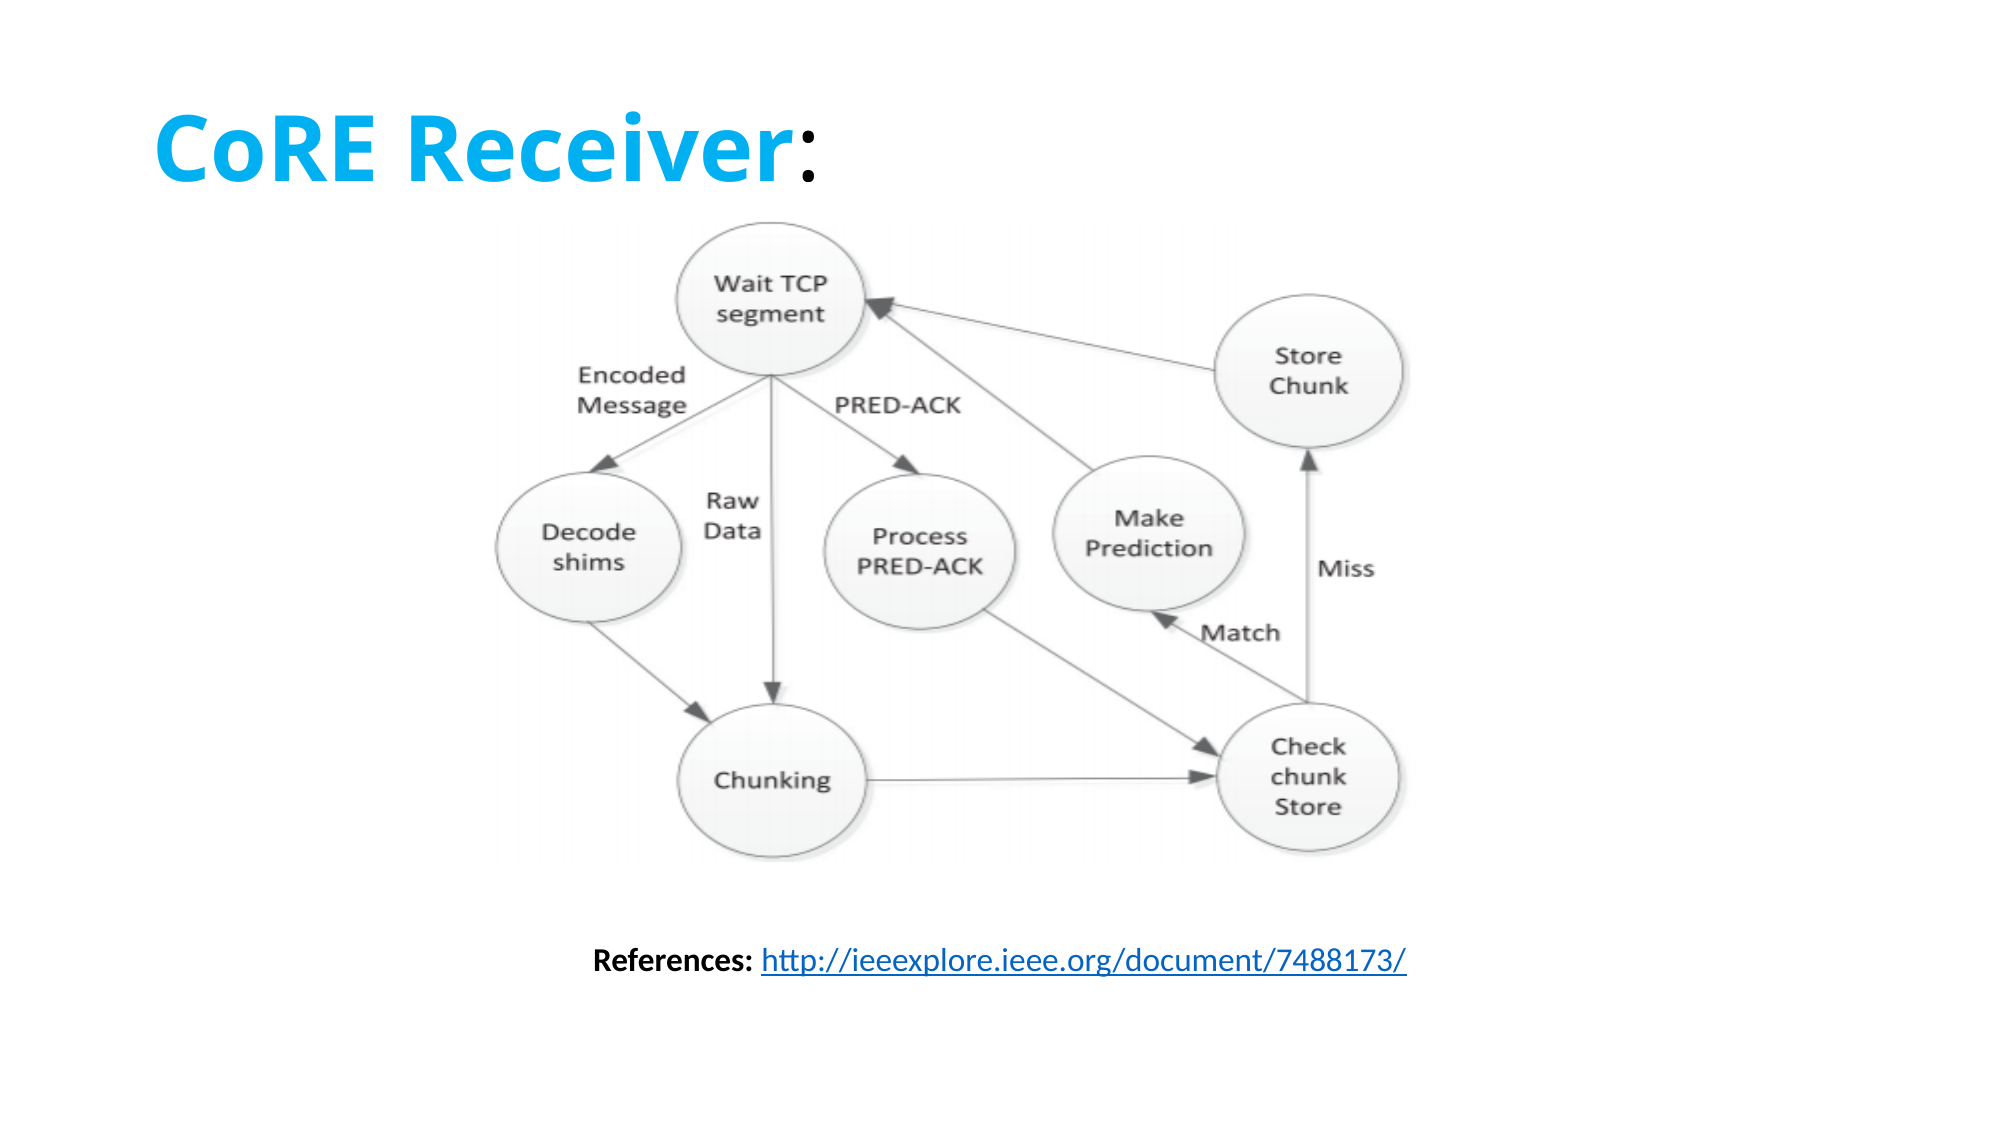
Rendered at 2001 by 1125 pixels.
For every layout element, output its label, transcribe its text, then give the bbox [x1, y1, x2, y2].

picture [443, 182, 1453, 880]
title CoRE Receiver: [137, 62, 1863, 241]
list References: http://ieeexplore.ieee.org/document/7488173/ [137, 307, 1863, 1021]
